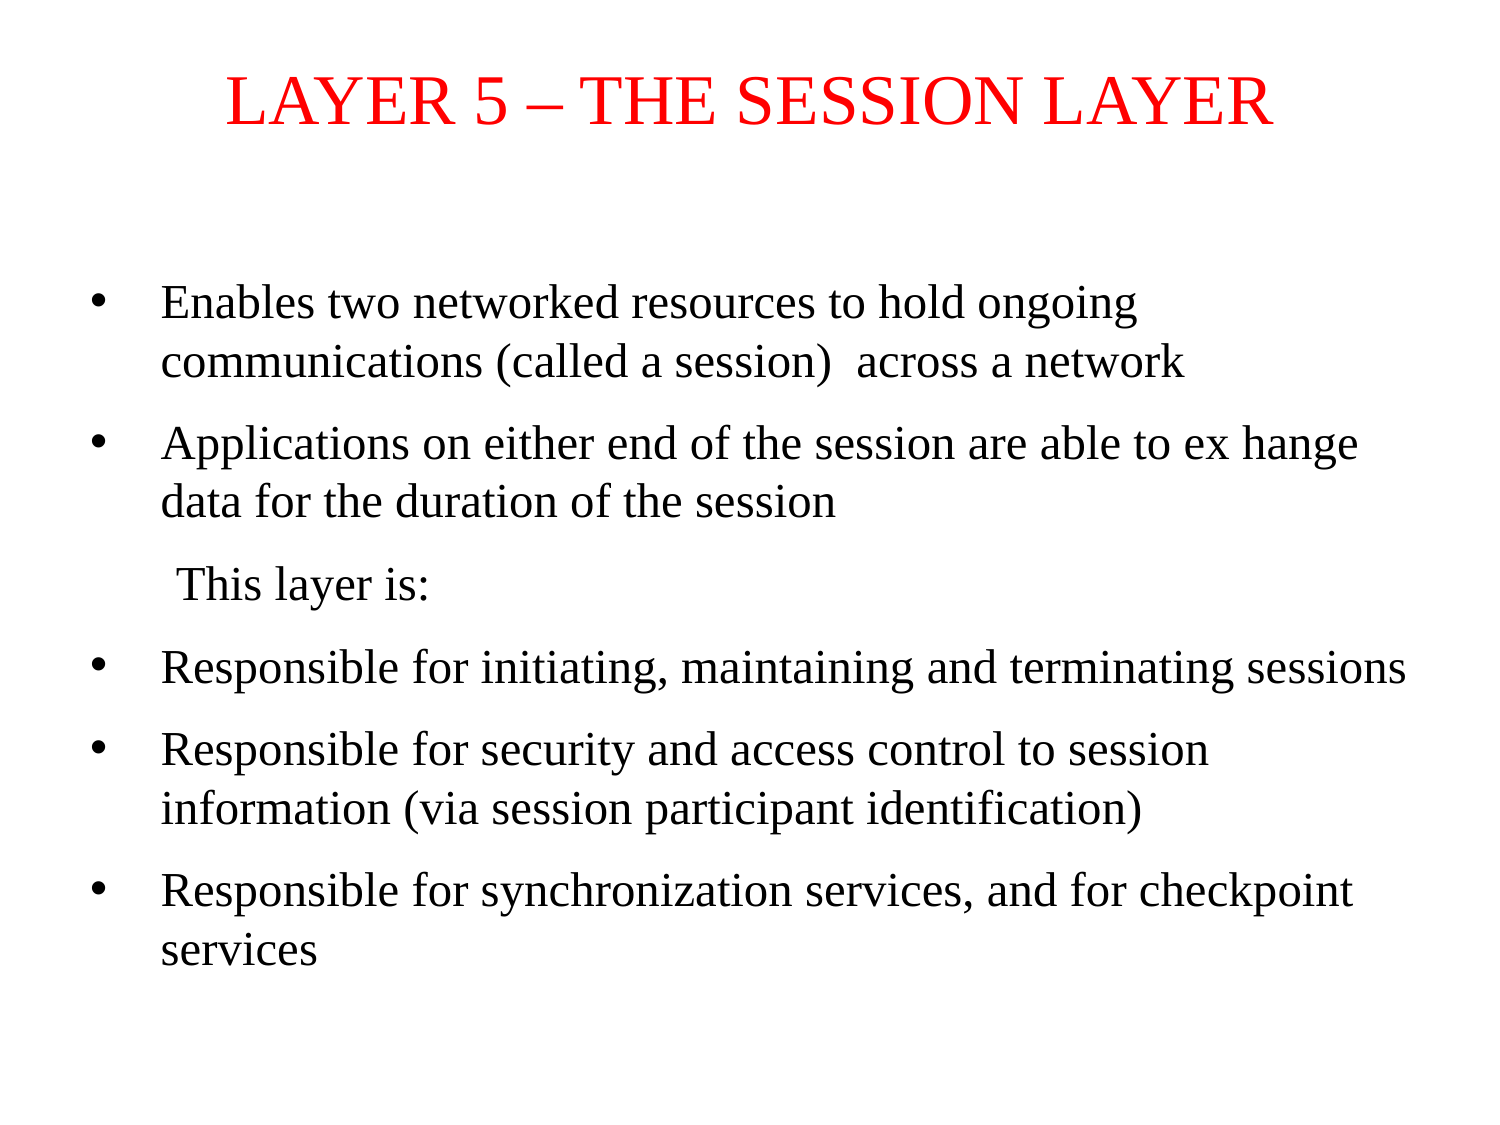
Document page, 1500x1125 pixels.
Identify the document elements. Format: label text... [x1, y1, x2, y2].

title LAYER 5 – THE SESSION LAYER [75, 45, 1425, 233]
list Enables two networked resources to hold ongoing communications (called a session) across a network Applications on either end of the session are able to ex hange data for the duration of the session This layer is: Responsible for initiating, maintaining and terminating sessions Responsible for security and access control to session information (via session participant identification) Responsible for synchronization services, and for checkpoint services [75, 262, 1425, 1005]
